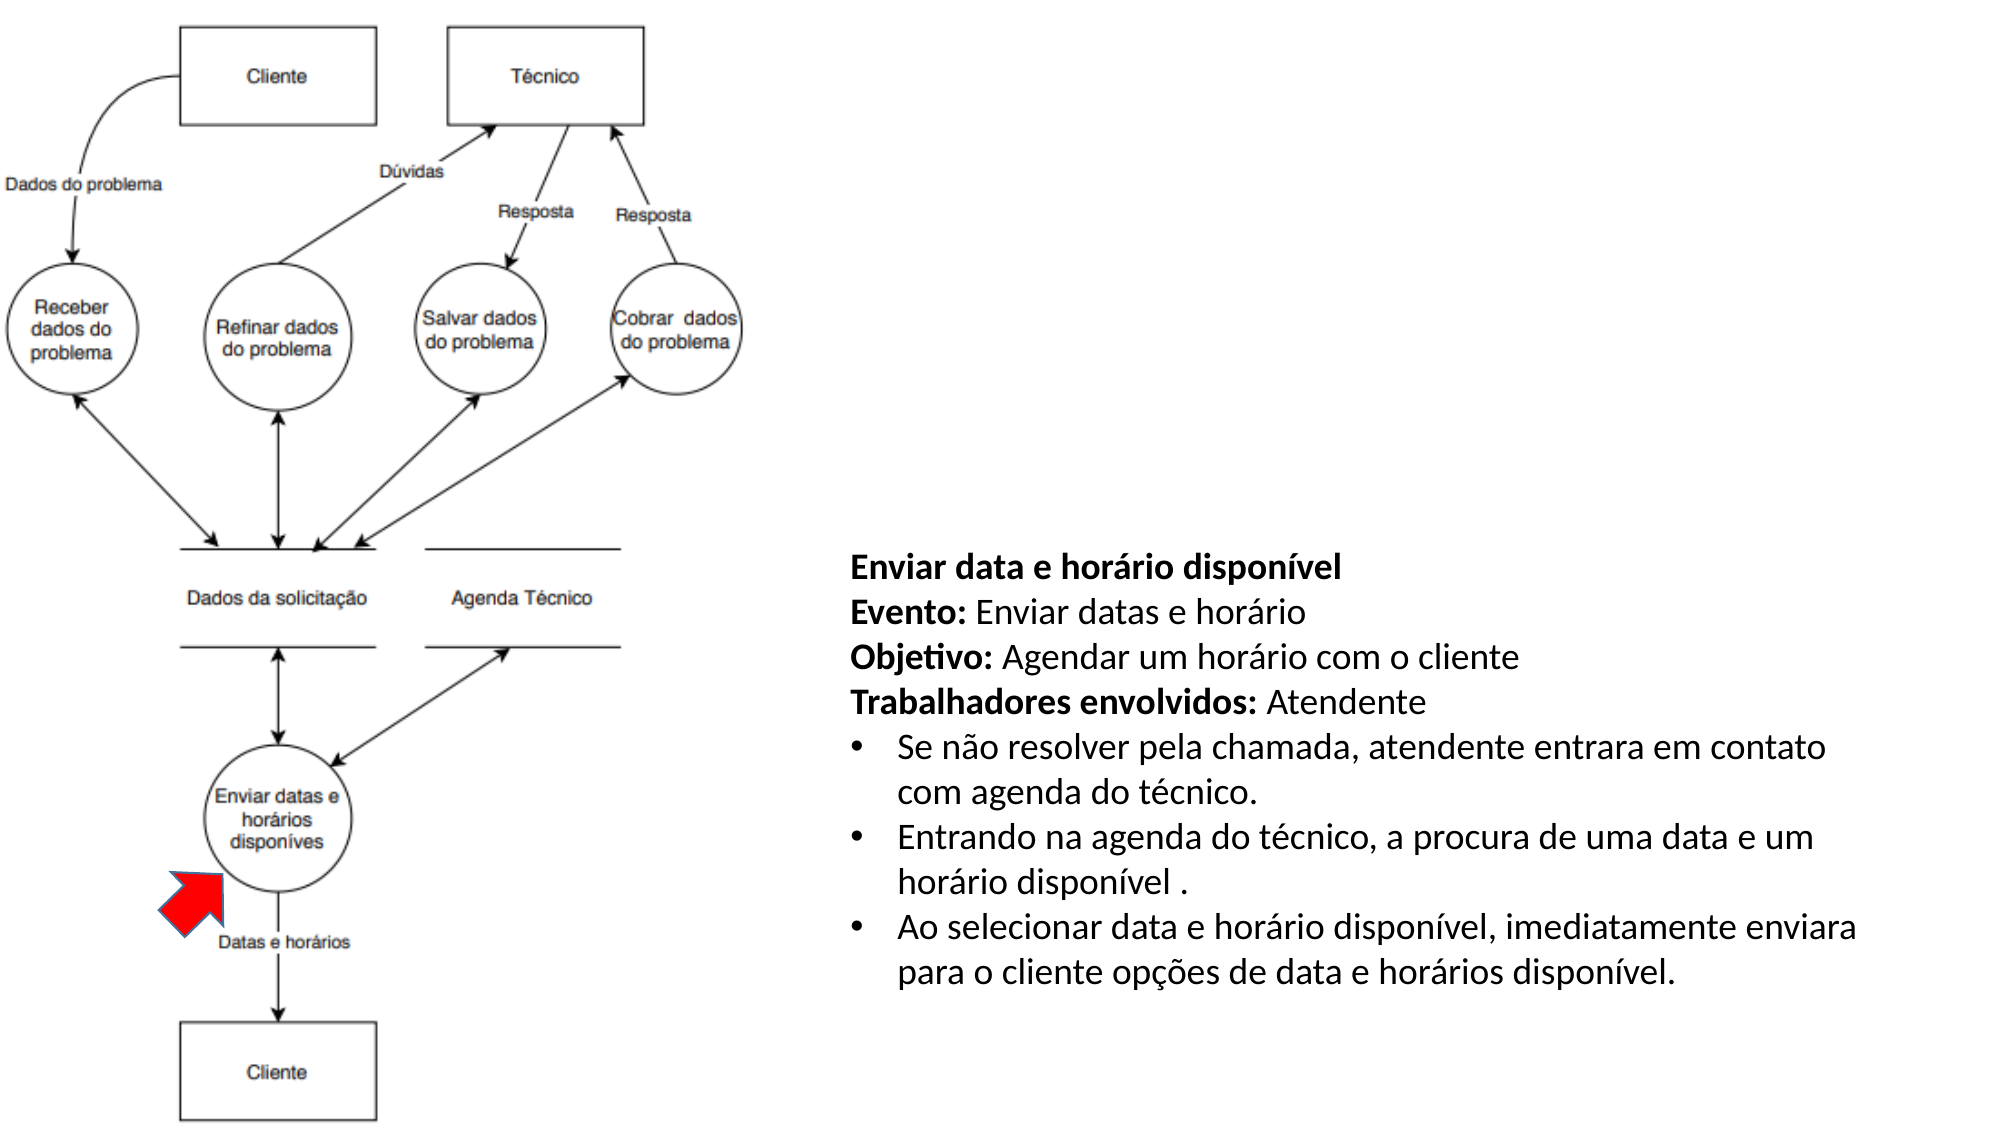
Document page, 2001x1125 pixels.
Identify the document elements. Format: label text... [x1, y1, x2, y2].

text_box Enviar data e horário disponível Evento: Enviar datas e horário Objetivo: Agendar um horário com o cliente Trabalhadores envolvidos: Atendente Se não resolver pela chamada, atendente entrara em contato com agenda do técnico. Entrando na agenda do técnico, a procura de uma data e um horário disponível . Ao selecionar data e horário disponível, imediatamente enviara para o cliente opções de data e horários disponível. [835, 535, 1907, 1000]
picture [0, 18, 763, 1125]
